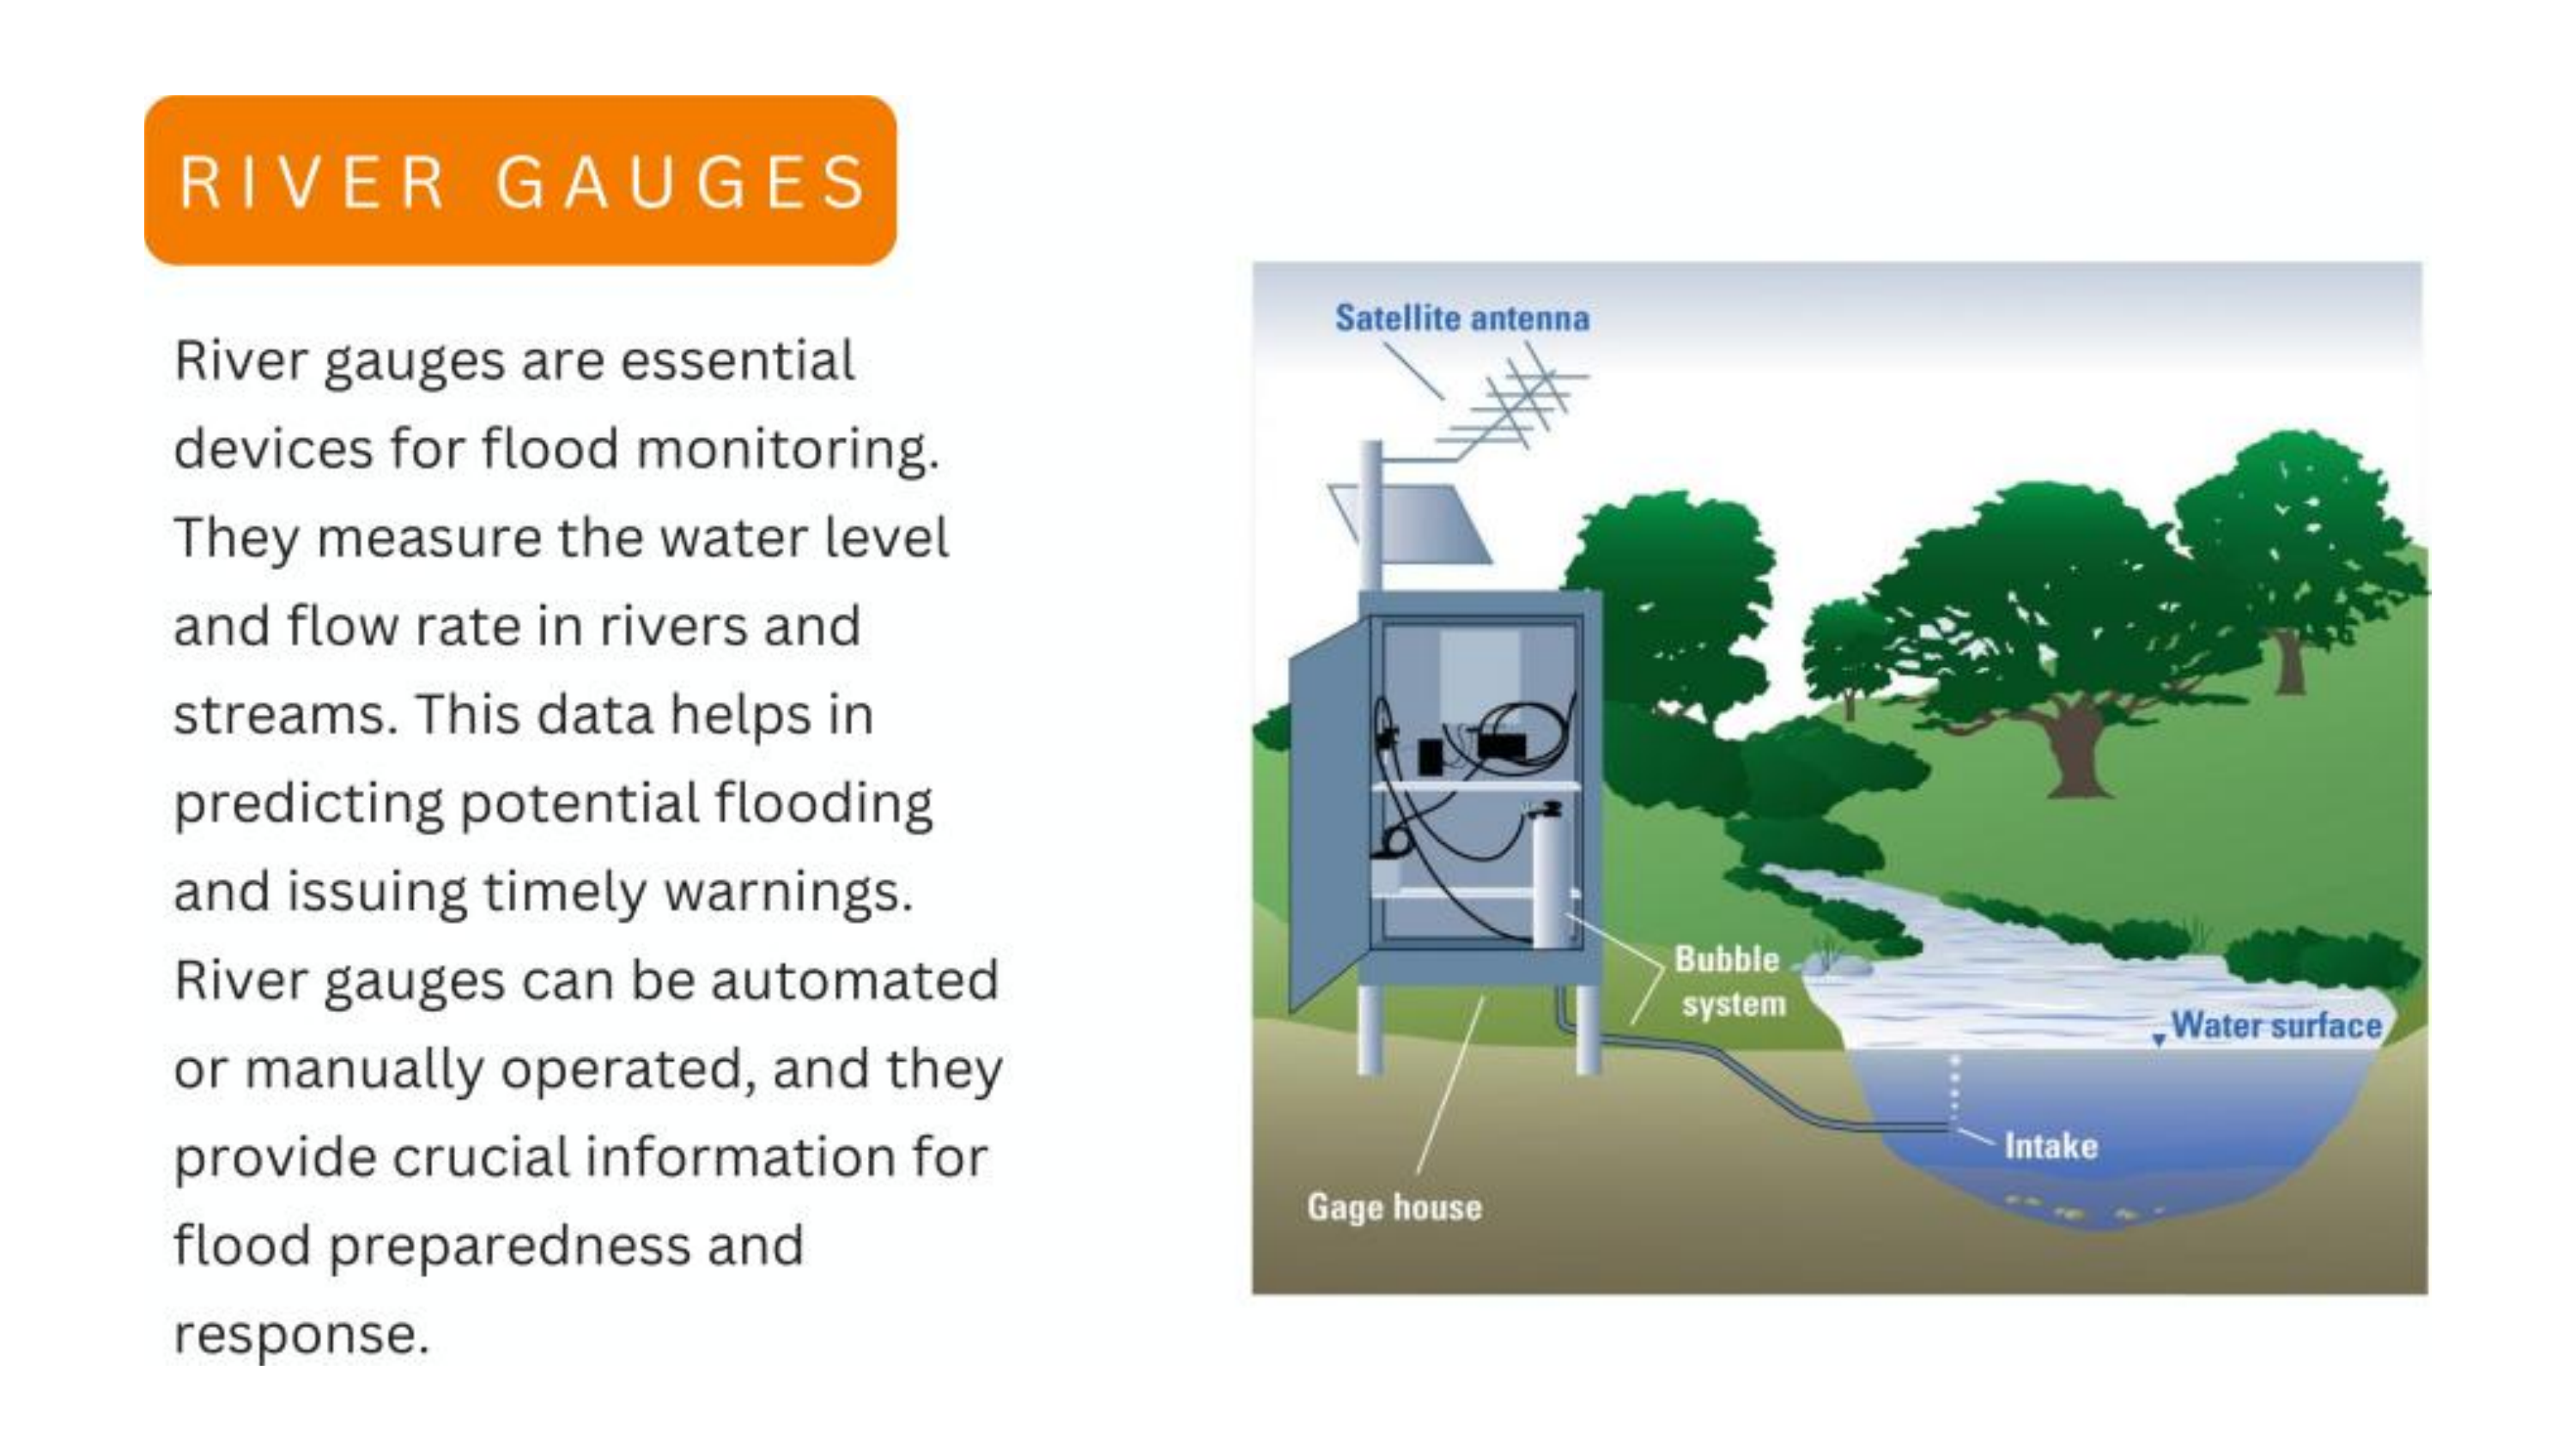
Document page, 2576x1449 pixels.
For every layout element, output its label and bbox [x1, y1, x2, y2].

picture [144, 95, 2433, 1367]
